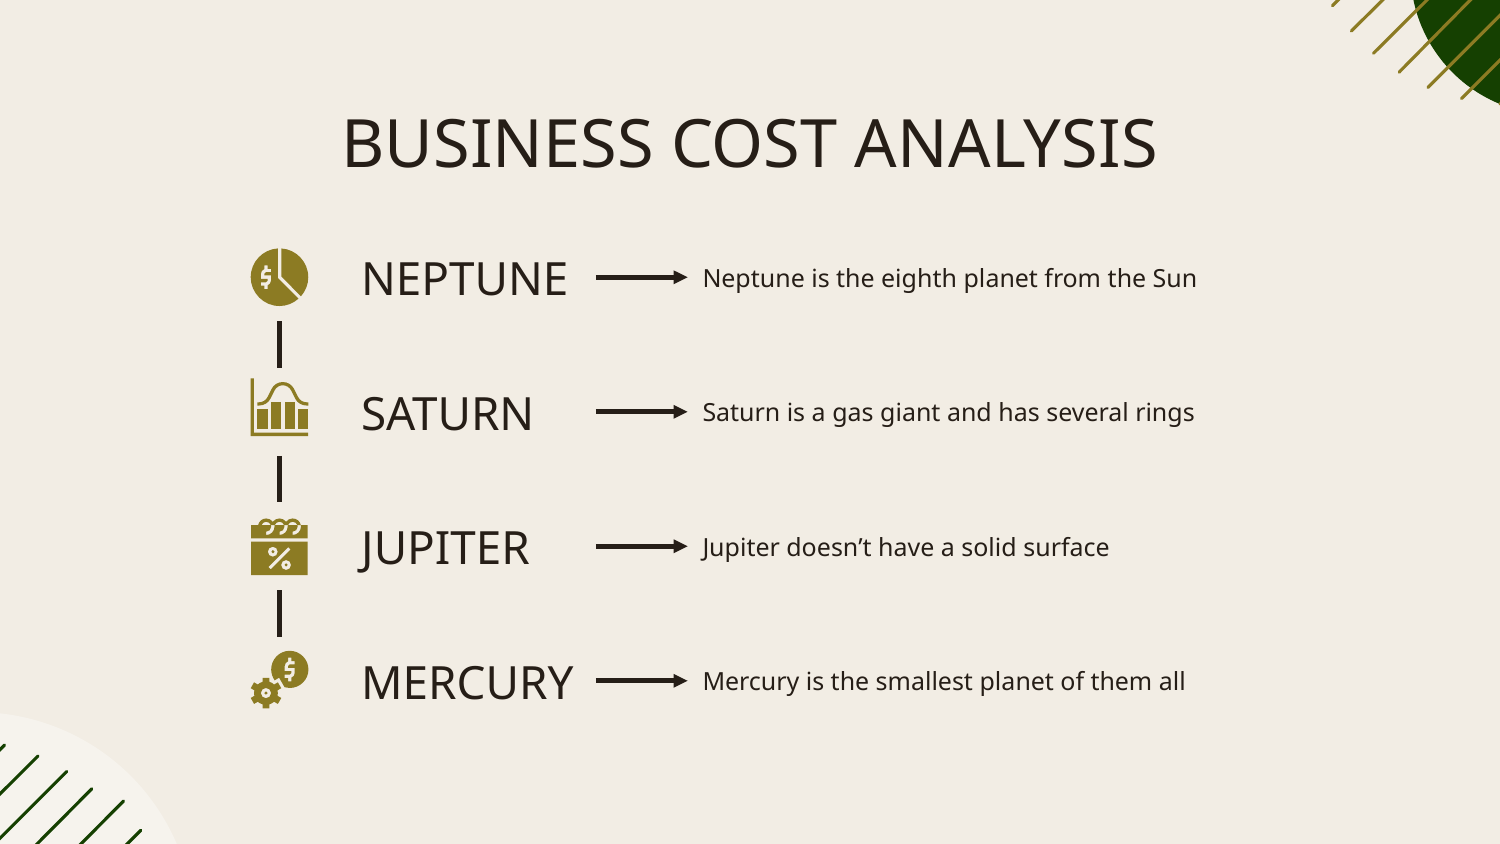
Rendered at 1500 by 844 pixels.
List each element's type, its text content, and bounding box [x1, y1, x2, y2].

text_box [250, 378, 309, 437]
title BUSINESS COST ANALYSIS [116, 85, 1383, 202]
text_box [345, 642, 1234, 719]
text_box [250, 518, 309, 576]
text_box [250, 248, 309, 307]
text_box [241, 502, 318, 591]
text_box [241, 367, 318, 456]
text_box [241, 636, 318, 725]
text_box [250, 650, 309, 709]
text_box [345, 508, 1234, 585]
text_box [345, 239, 1234, 316]
text_box [241, 233, 318, 322]
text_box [345, 373, 1234, 450]
